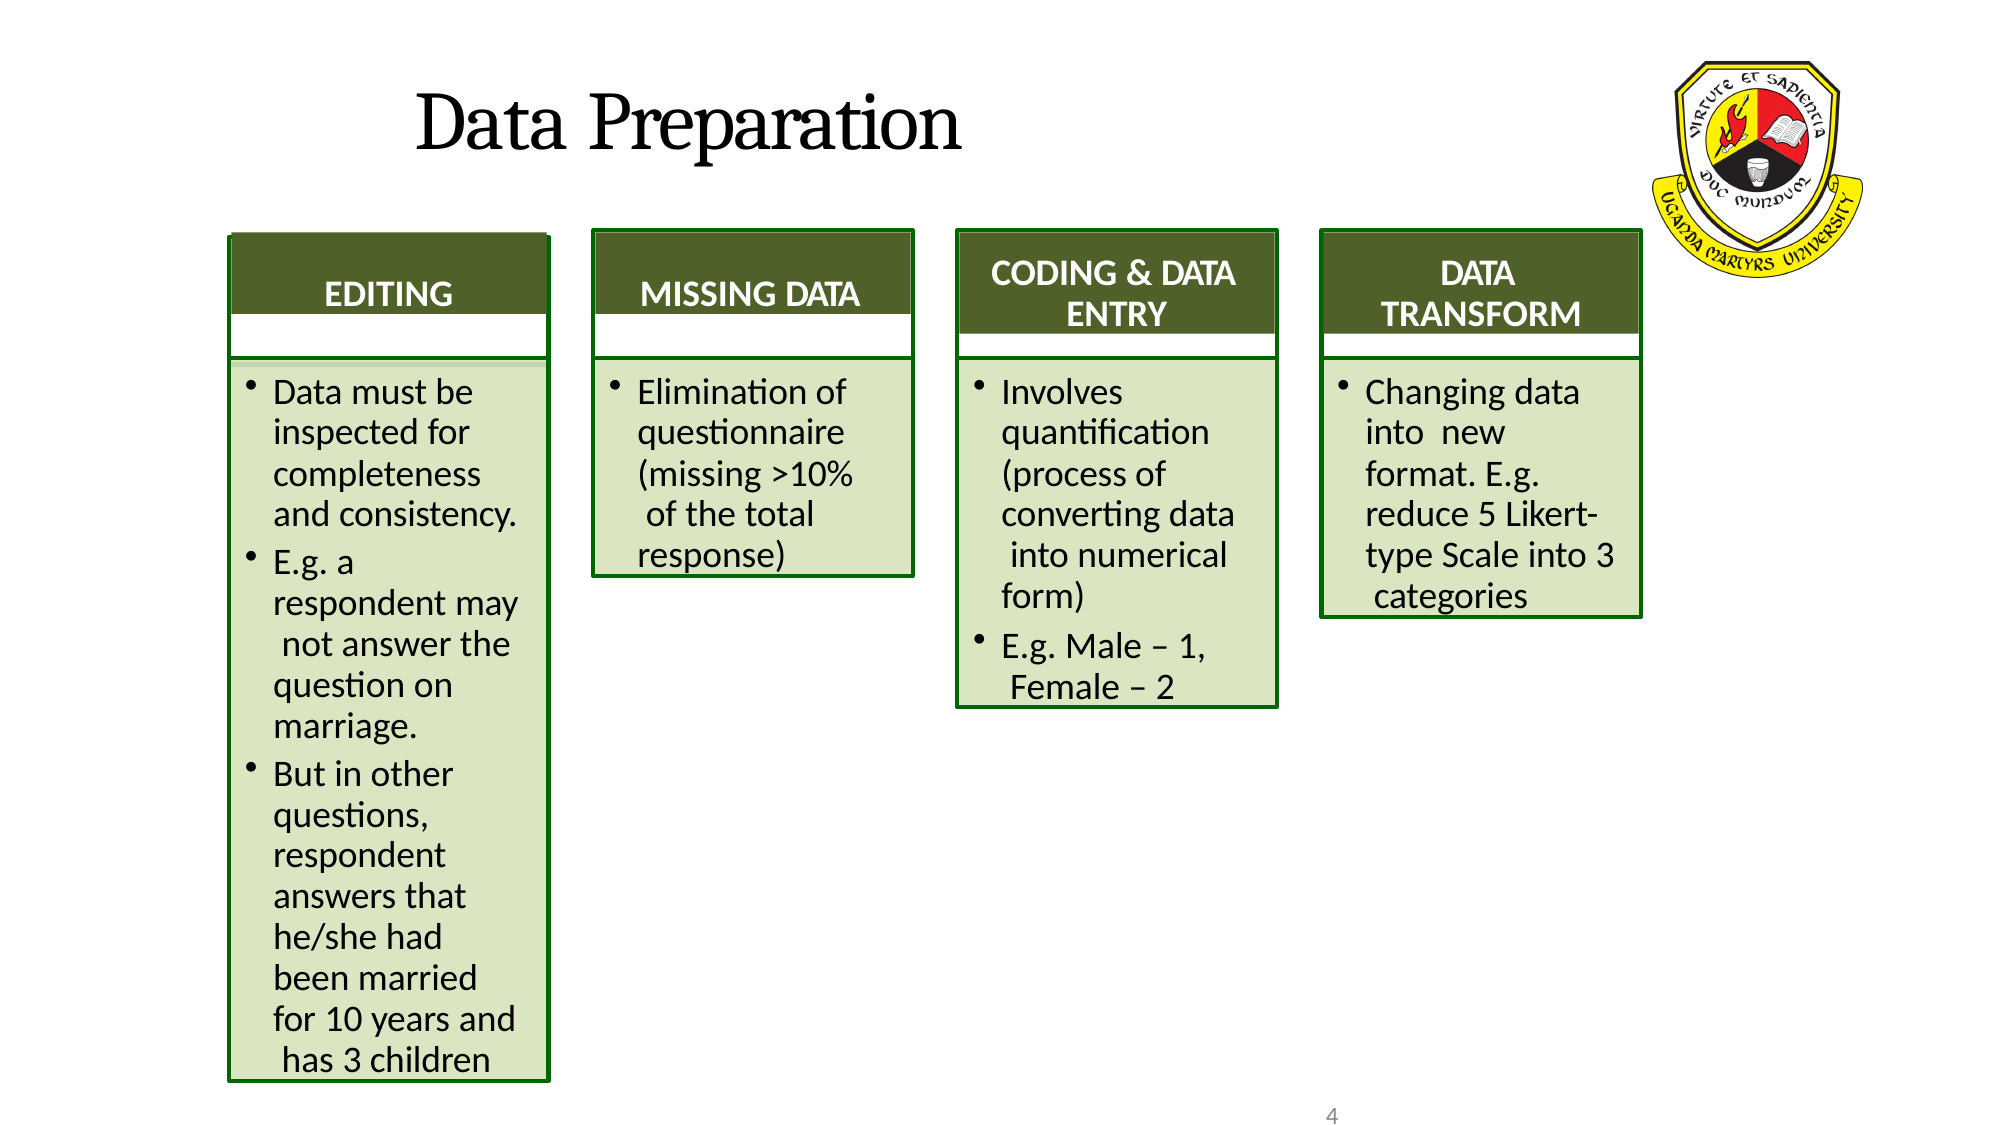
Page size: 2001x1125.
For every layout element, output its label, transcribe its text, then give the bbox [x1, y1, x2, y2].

slide_number 4 [1319, 1103, 1360, 1125]
text_box Involves quantification (process of converting data into numerical form) E.g. Male – 1, Female – 2 [957, 358, 1277, 708]
text_box EDITING [231, 232, 547, 314]
text_box Changing data into new format. E.g. reduce 5 Likert- type Scale into 3 categories [1321, 358, 1641, 617]
text_box CODING & DATA ENTRY [959, 232, 1275, 334]
text_box DATA TRANSFORM [1323, 232, 1639, 334]
text_box [229, 236, 549, 358]
text_box [1321, 230, 1641, 358]
text_box [593, 230, 913, 358]
text_box Elimination of questionnaire (missing >10% of the total response) [593, 358, 913, 577]
picture [1652, 61, 1863, 278]
text_box Data must be inspected for completeness and consistency. E.g. a respondent may not answer the question on marriage. But in other questions, respondent answers that he/she had been married for 10 years and has 3 children [229, 358, 549, 1081]
text_box MISSING DATA [595, 232, 911, 314]
title Data Preparation [412, 20, 1101, 211]
text_box [957, 230, 1277, 358]
